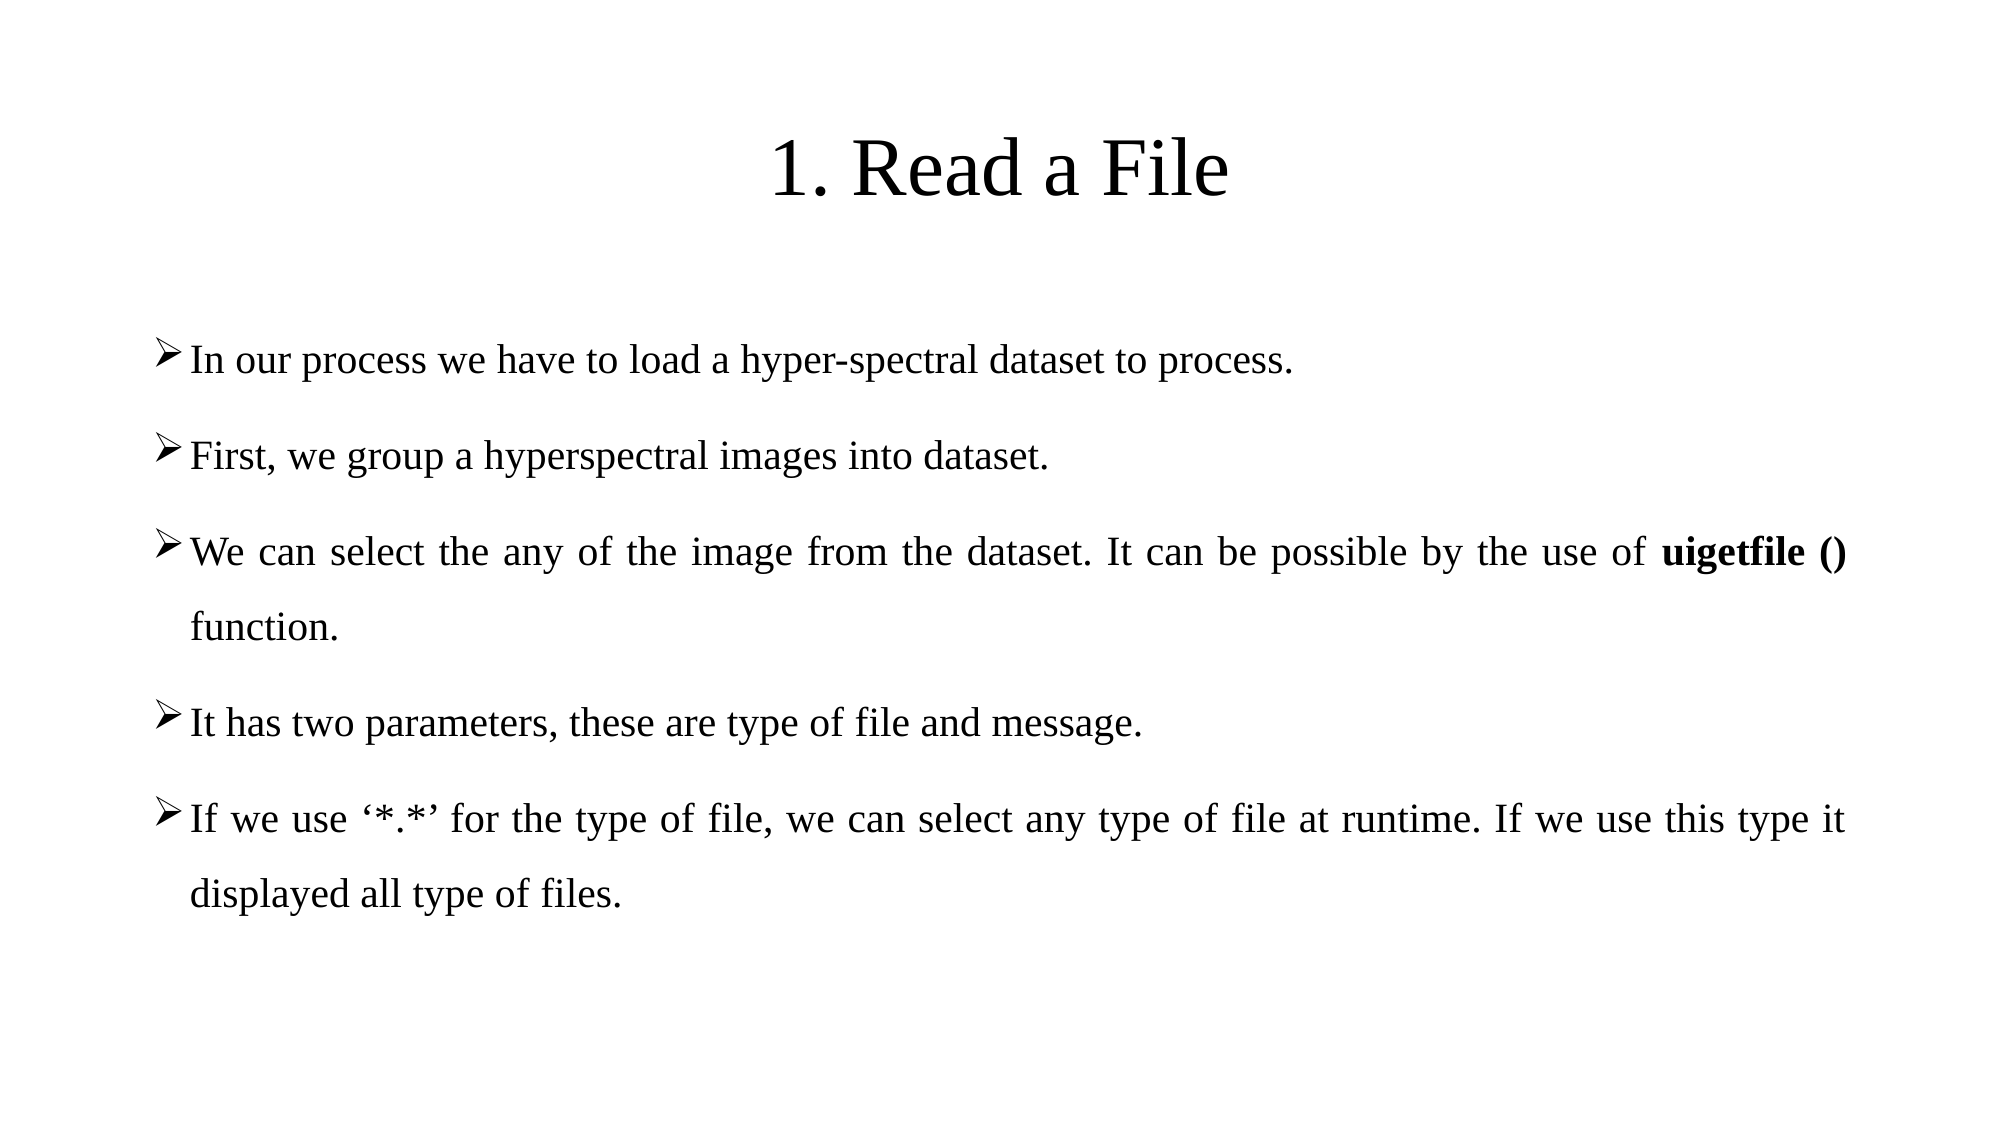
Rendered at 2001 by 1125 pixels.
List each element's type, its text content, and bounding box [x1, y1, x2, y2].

title 1. Read a File [137, 59, 1863, 278]
list In our process we have to load a hyper-spectral dataset to process. First, we group a hyperspectral images into dataset. We can select the any of the image from the dataset. It can be possible by the use of uigetfile () function. It has two parameters, these are type of file and message. If we use ‘*.*’ for the type of file, we can select any type of file at runtime. If we use this type it displayed all type of files. [137, 299, 1863, 1014]
